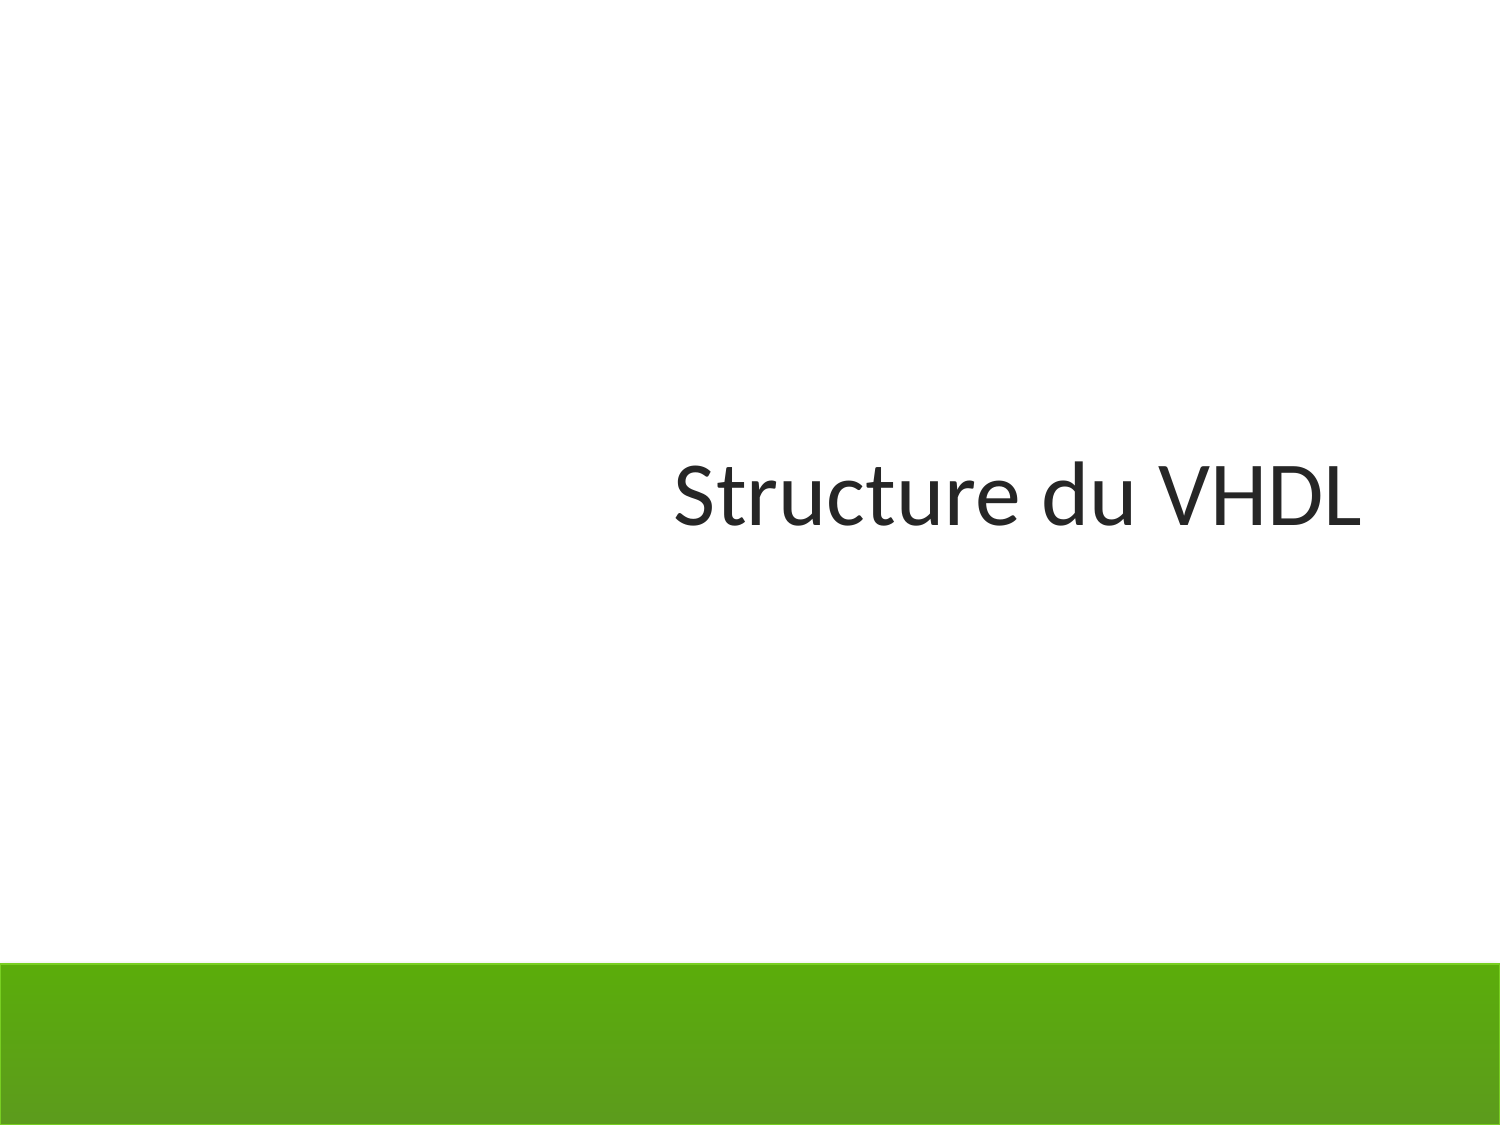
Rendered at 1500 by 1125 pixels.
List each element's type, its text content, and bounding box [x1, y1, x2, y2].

title Structure du VHDL [537, 326, 1500, 650]
